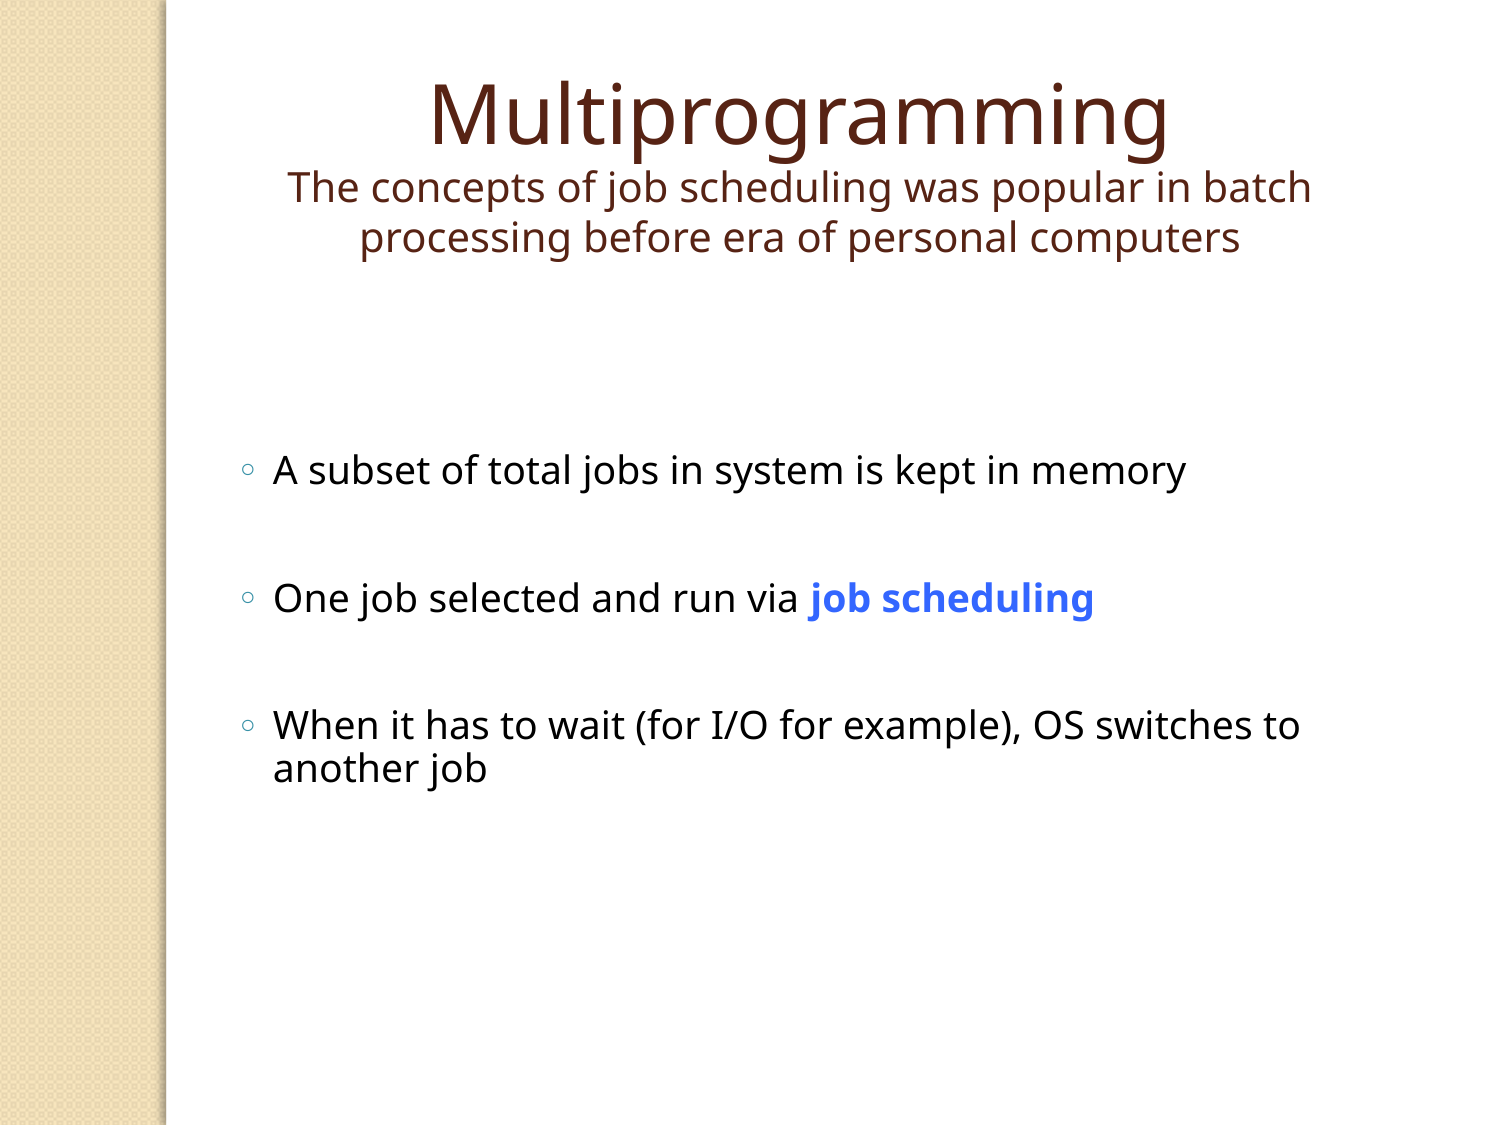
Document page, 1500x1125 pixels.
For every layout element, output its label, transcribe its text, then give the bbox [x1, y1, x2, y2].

list A subset of total jobs in system is kept in memory One job selected and run via job scheduling When it has to wait (for I/O for example), OS switches to another job [159, 385, 1459, 799]
title Multiprogramming The concepts of job scheduling was popular in batch processing before era of personal computers [175, 113, 1425, 209]
